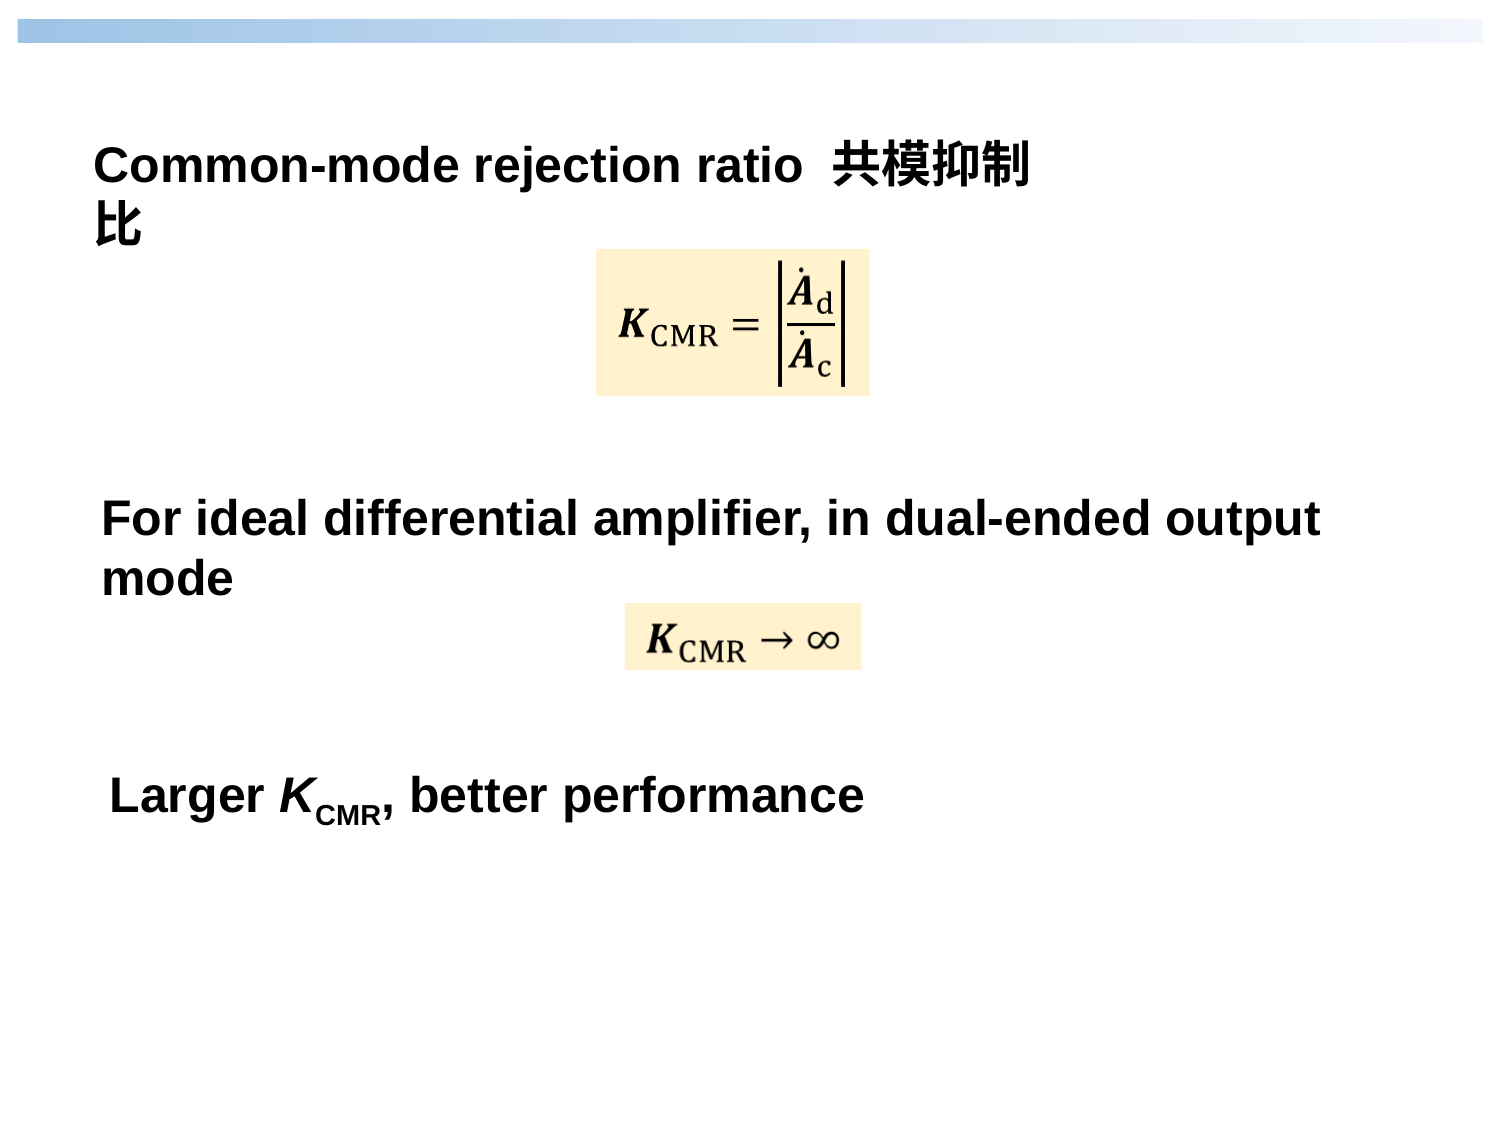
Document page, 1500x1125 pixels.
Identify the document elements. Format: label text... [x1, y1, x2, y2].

text_box [17, 18, 1483, 44]
text_box [596, 249, 870, 396]
text_box Common-mode rejection ratio 共模抑制比 [78, 124, 1085, 260]
text_box For ideal differential amplifier, in dual-ended output mode [86, 478, 1483, 614]
text_box [624, 603, 862, 670]
text_box Larger KCMR, better performance [94, 755, 906, 839]
